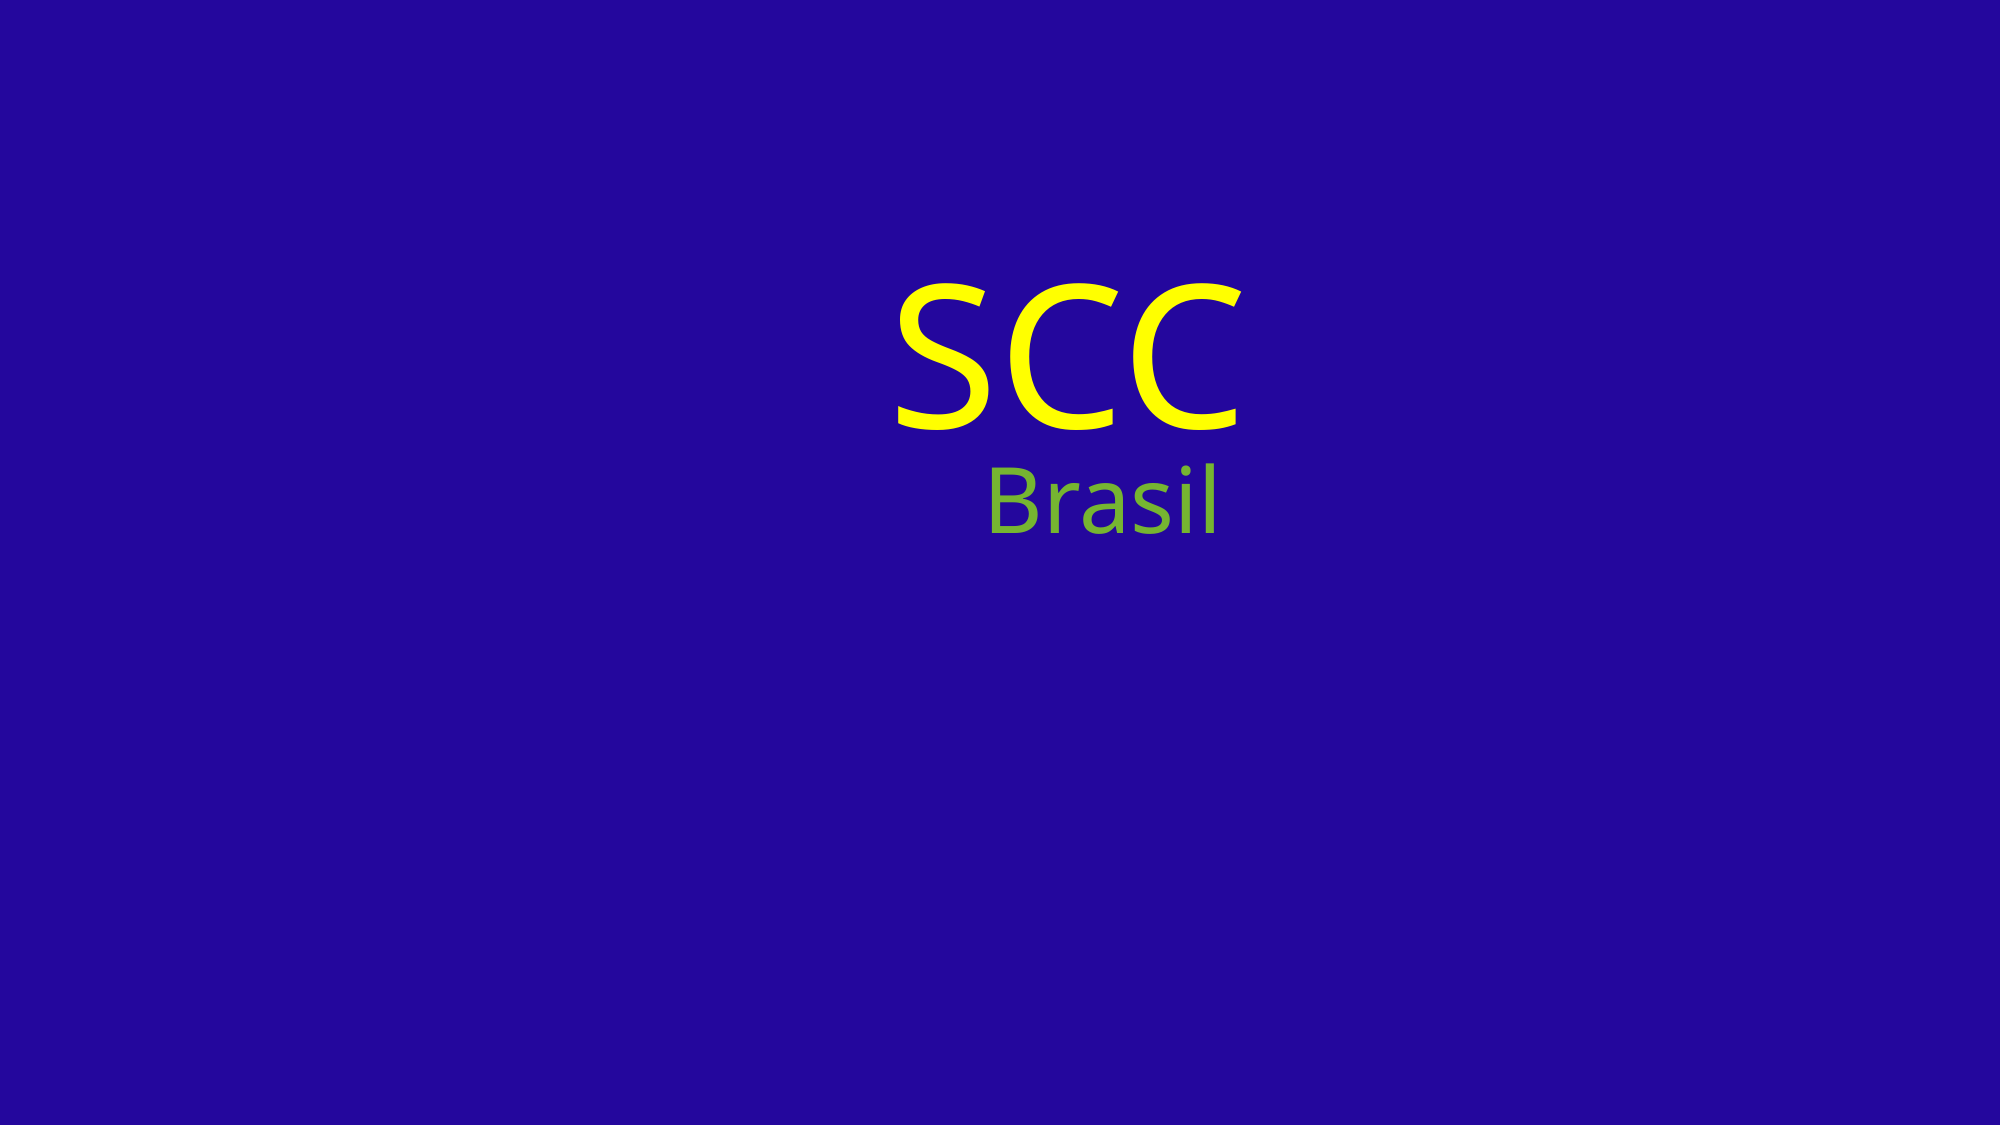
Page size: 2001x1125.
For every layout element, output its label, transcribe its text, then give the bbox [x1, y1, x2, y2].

text_box SCC [874, 220, 1388, 476]
text_box Brasil [968, 434, 1773, 560]
